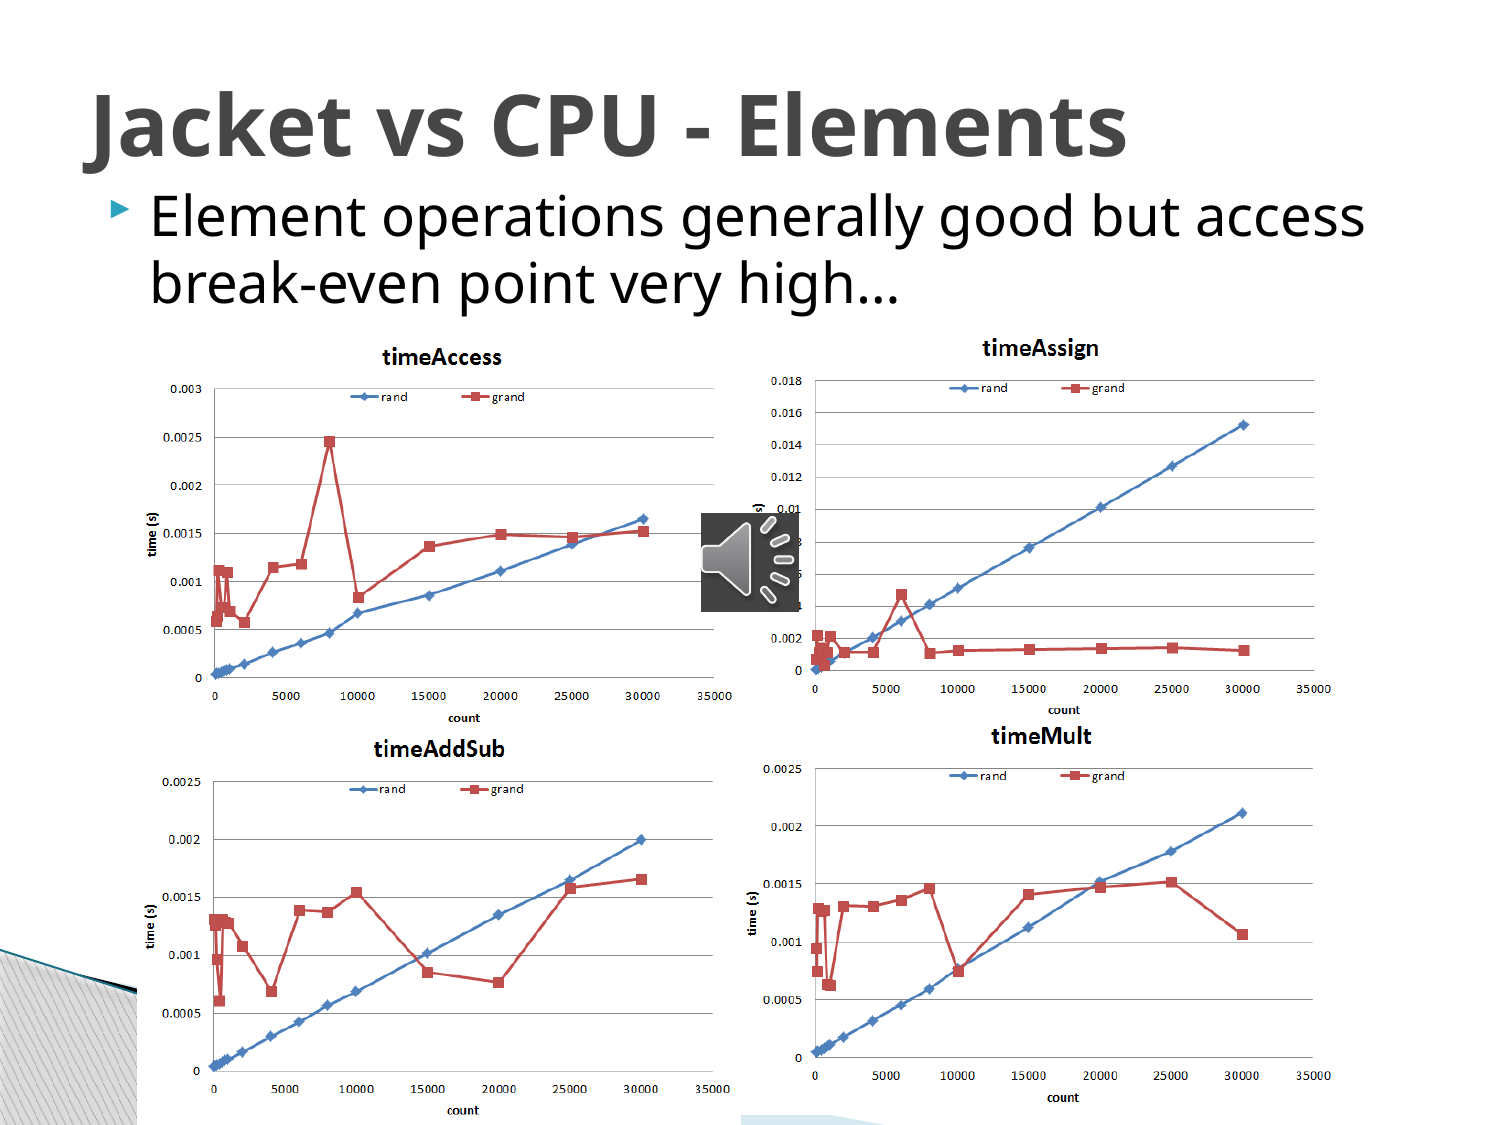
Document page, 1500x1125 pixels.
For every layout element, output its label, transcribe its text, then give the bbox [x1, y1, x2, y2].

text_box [137, 324, 1347, 1125]
picture [699, 512, 801, 613]
list Element operations generally good but access break-even point very high… [75, 200, 1425, 915]
title Jacket vs CPU - Elements [75, 45, 1425, 200]
